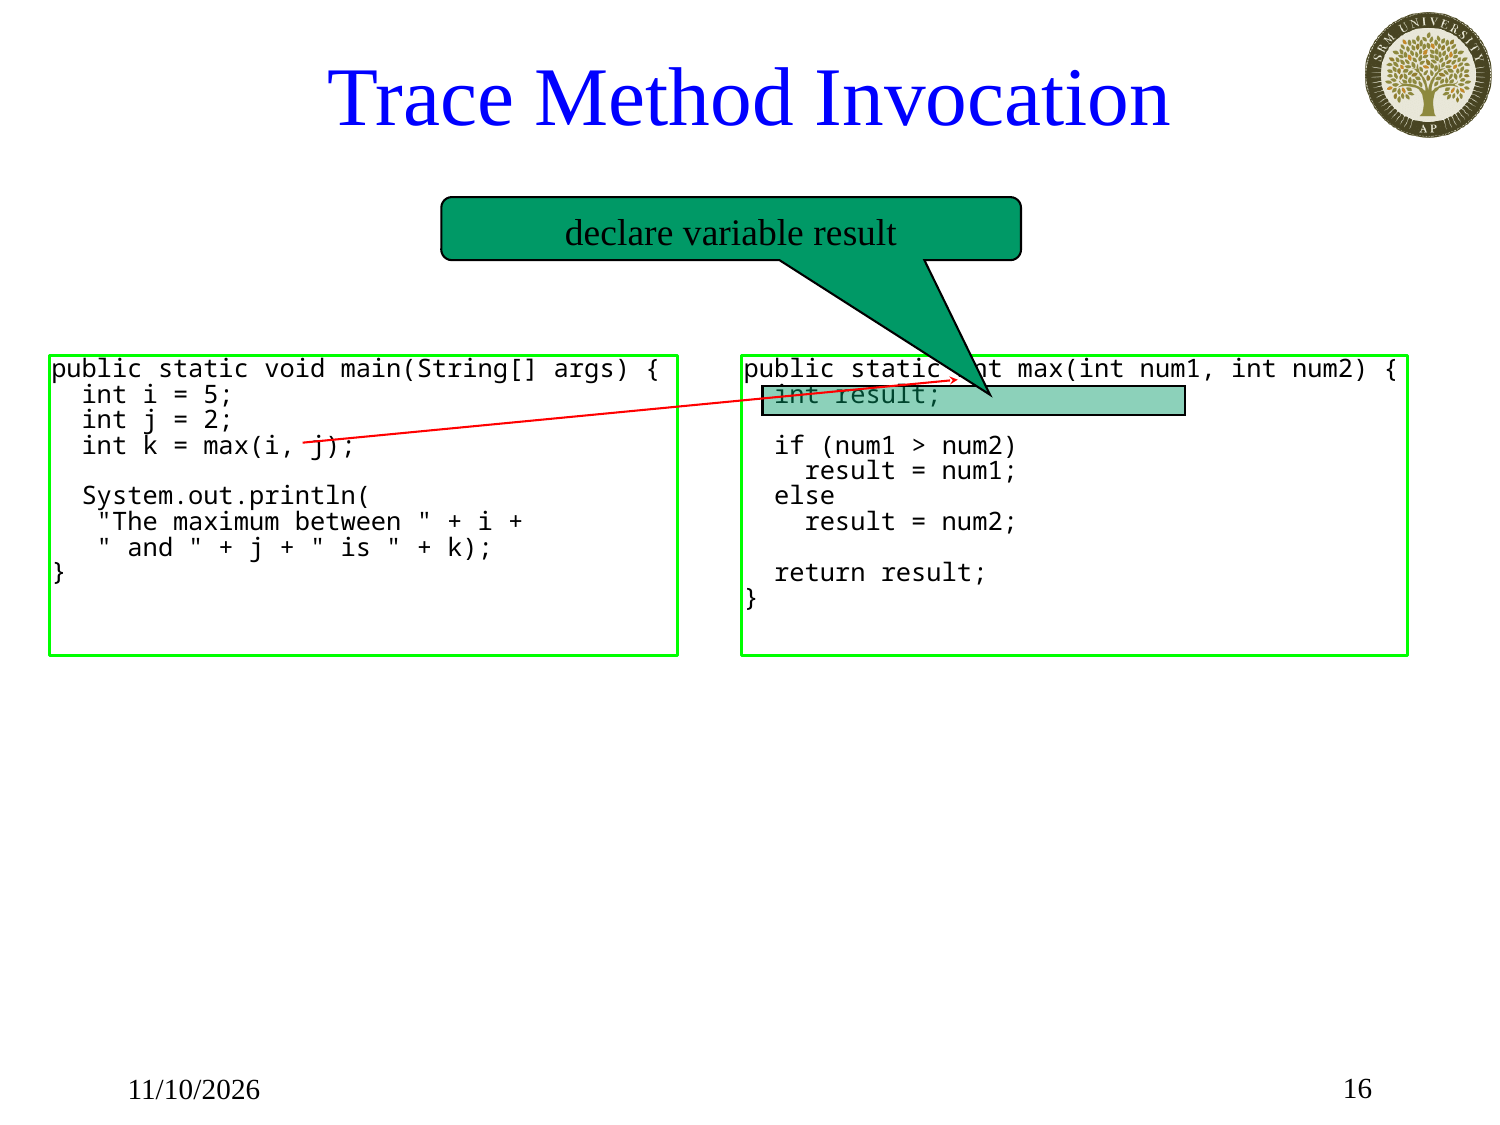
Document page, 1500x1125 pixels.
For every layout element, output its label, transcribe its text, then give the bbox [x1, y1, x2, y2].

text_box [37, 316, 1451, 680]
picture [1362, 0, 1499, 139]
text_box declare variable result [441, 197, 1022, 316]
title Trace Method Invocation [112, 37, 1388, 147]
slide_number 16 [1074, 1049, 1388, 1125]
slide_number 17-Jan-20 [112, 1050, 425, 1125]
